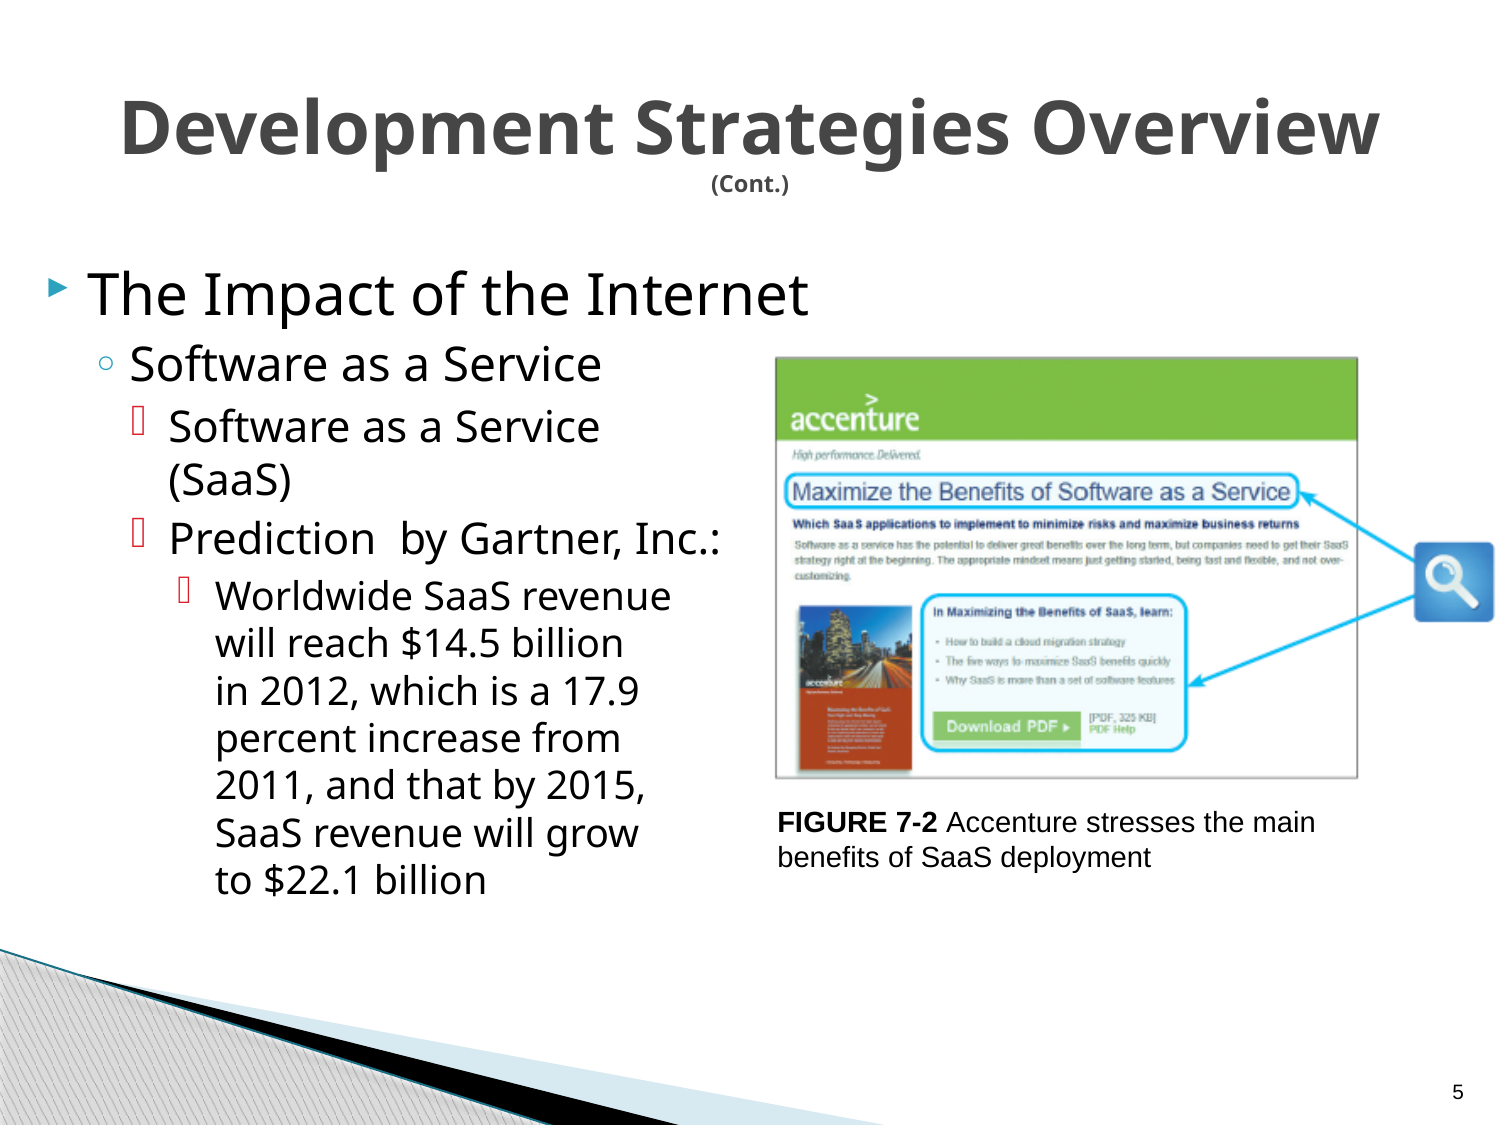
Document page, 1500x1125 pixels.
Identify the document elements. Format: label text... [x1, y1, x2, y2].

list The Impact of the Internet Software as a Service Software as a Service (SaaS) Prediction by Gartner, Inc.: Worldwide SaaS revenue will reach $14.5 billion in 2012, which is a 17.9 percent increase from 2011, and that by 2015, SaaS revenue will grow to $22.1 billion [12, 249, 1463, 986]
text_box FIGURE 7-2 Accenture stresses the main benefits of SaaS deployment [762, 798, 1375, 881]
picture [762, 335, 1500, 788]
slide_number 5 [1418, 1051, 1479, 1112]
title Development Strategies Overview (Cont.) [75, 45, 1425, 233]
